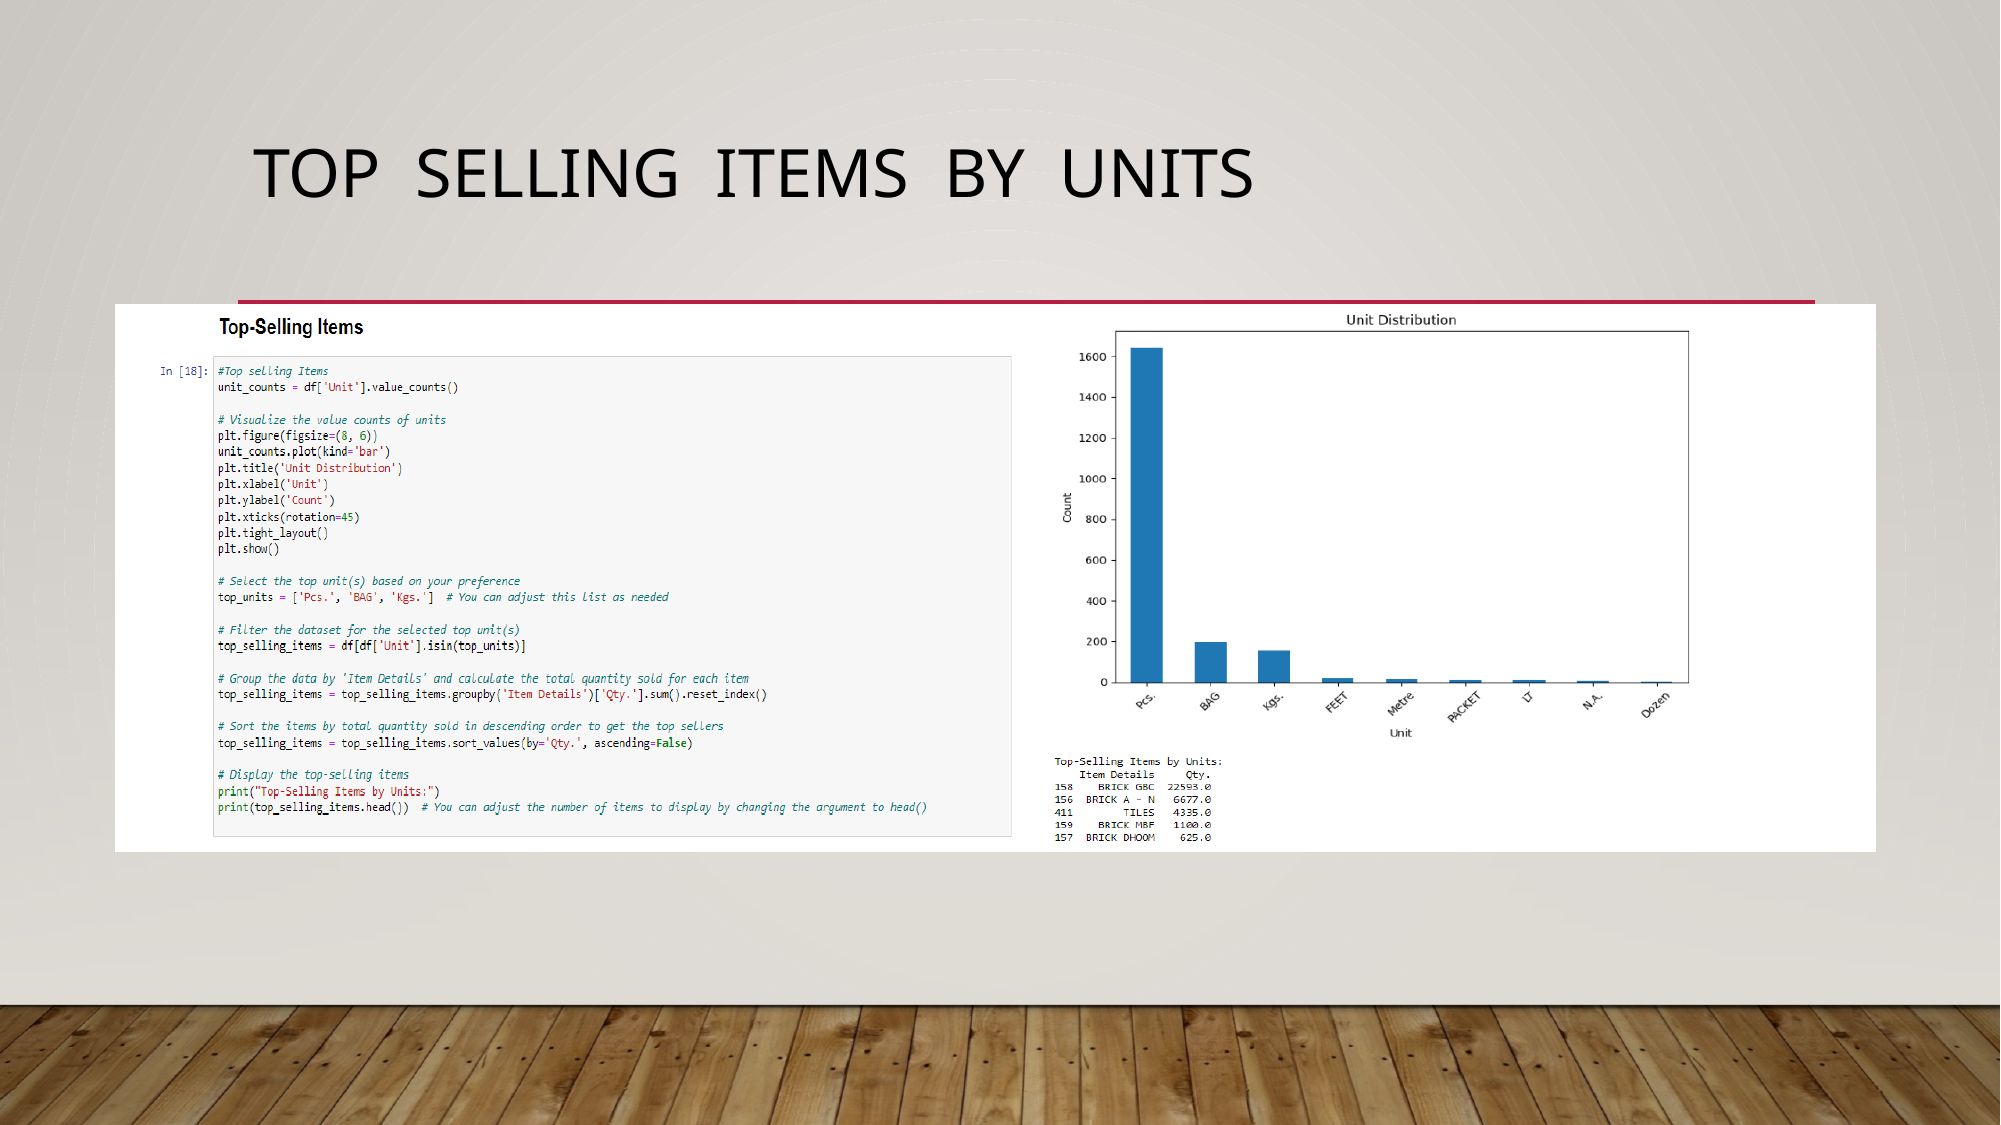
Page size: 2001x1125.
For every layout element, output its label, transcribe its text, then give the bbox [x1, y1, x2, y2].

picture [115, 303, 1028, 852]
picture [0, 1005, 2000, 1125]
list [1028, 303, 1876, 852]
title Top selling items by units [238, 131, 1814, 303]
